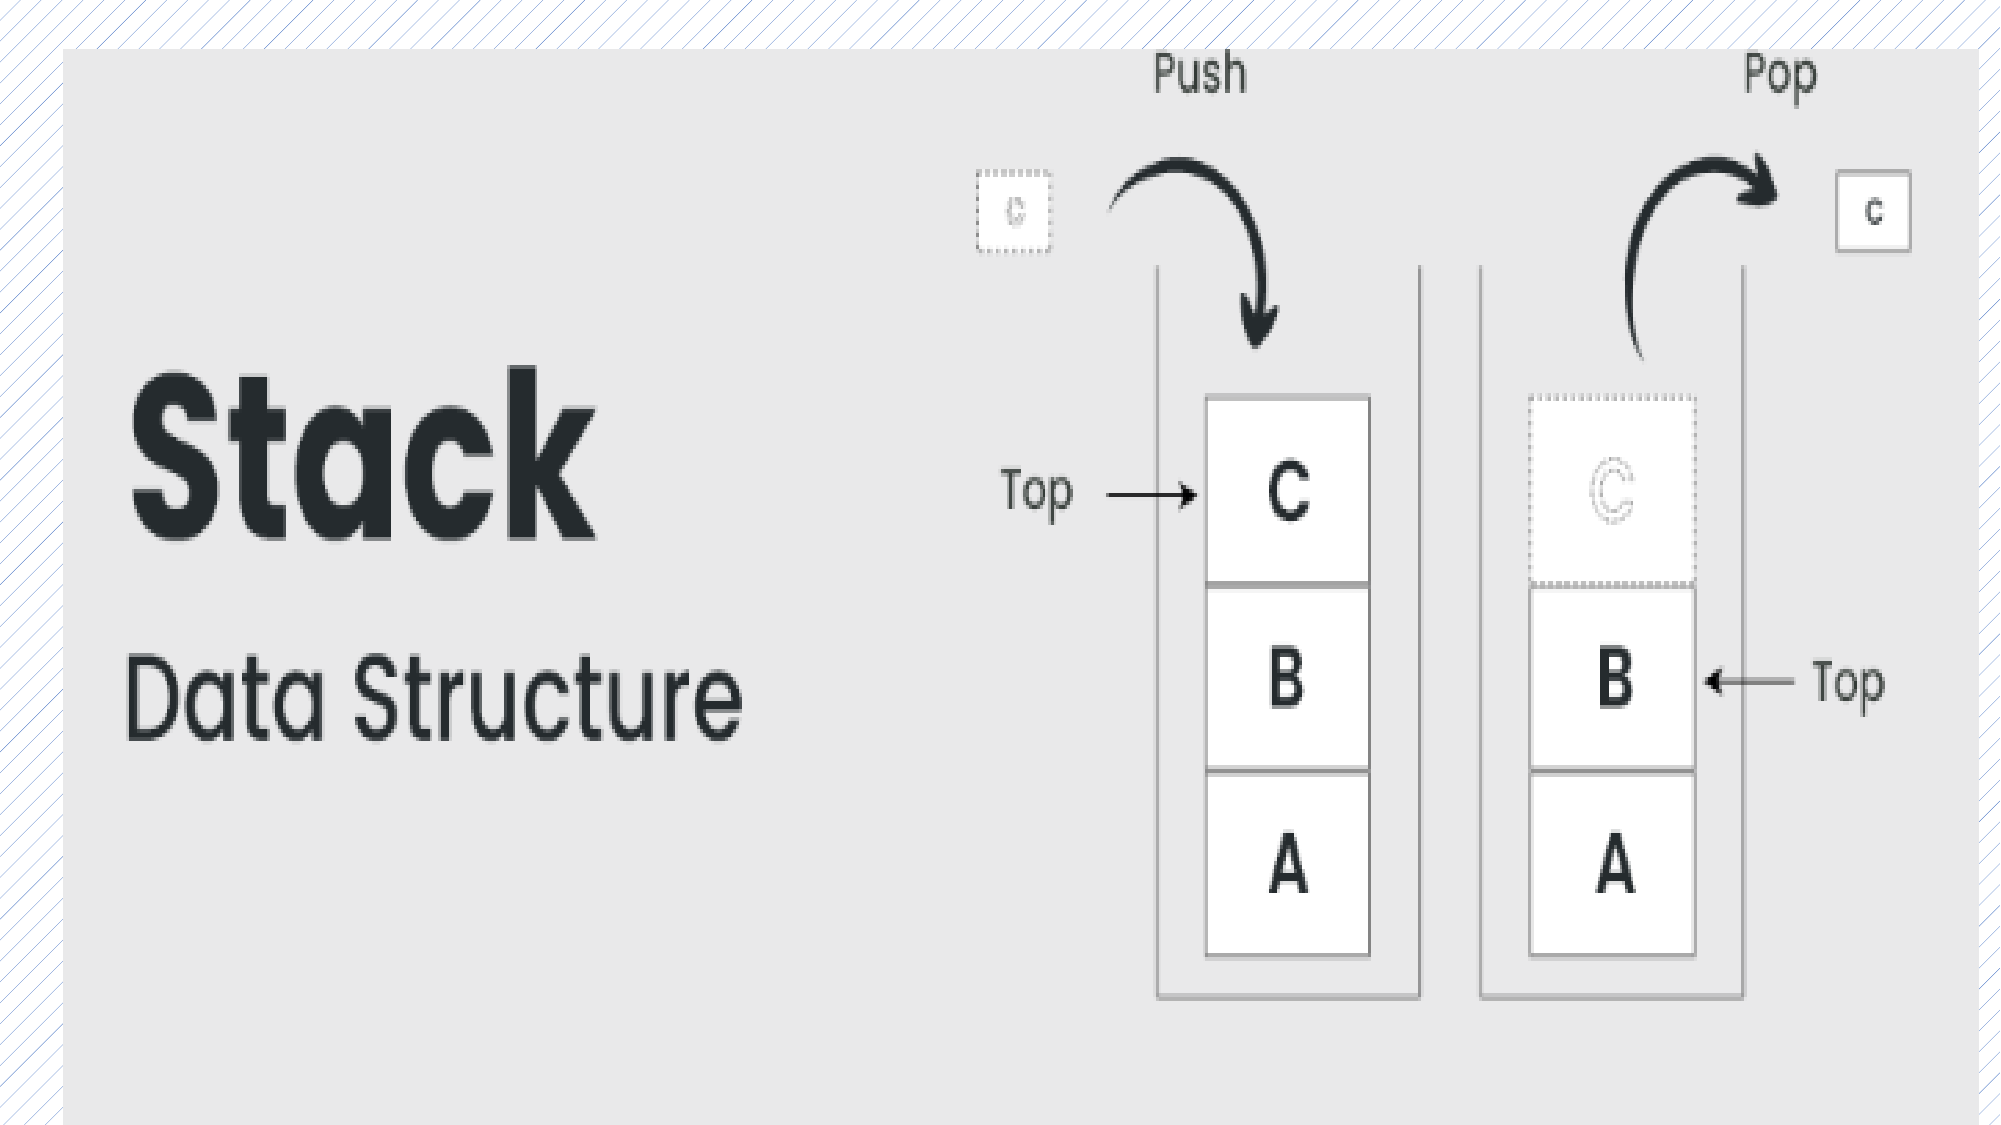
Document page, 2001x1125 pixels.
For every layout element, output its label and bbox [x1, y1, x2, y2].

list [63, 49, 1979, 1125]
